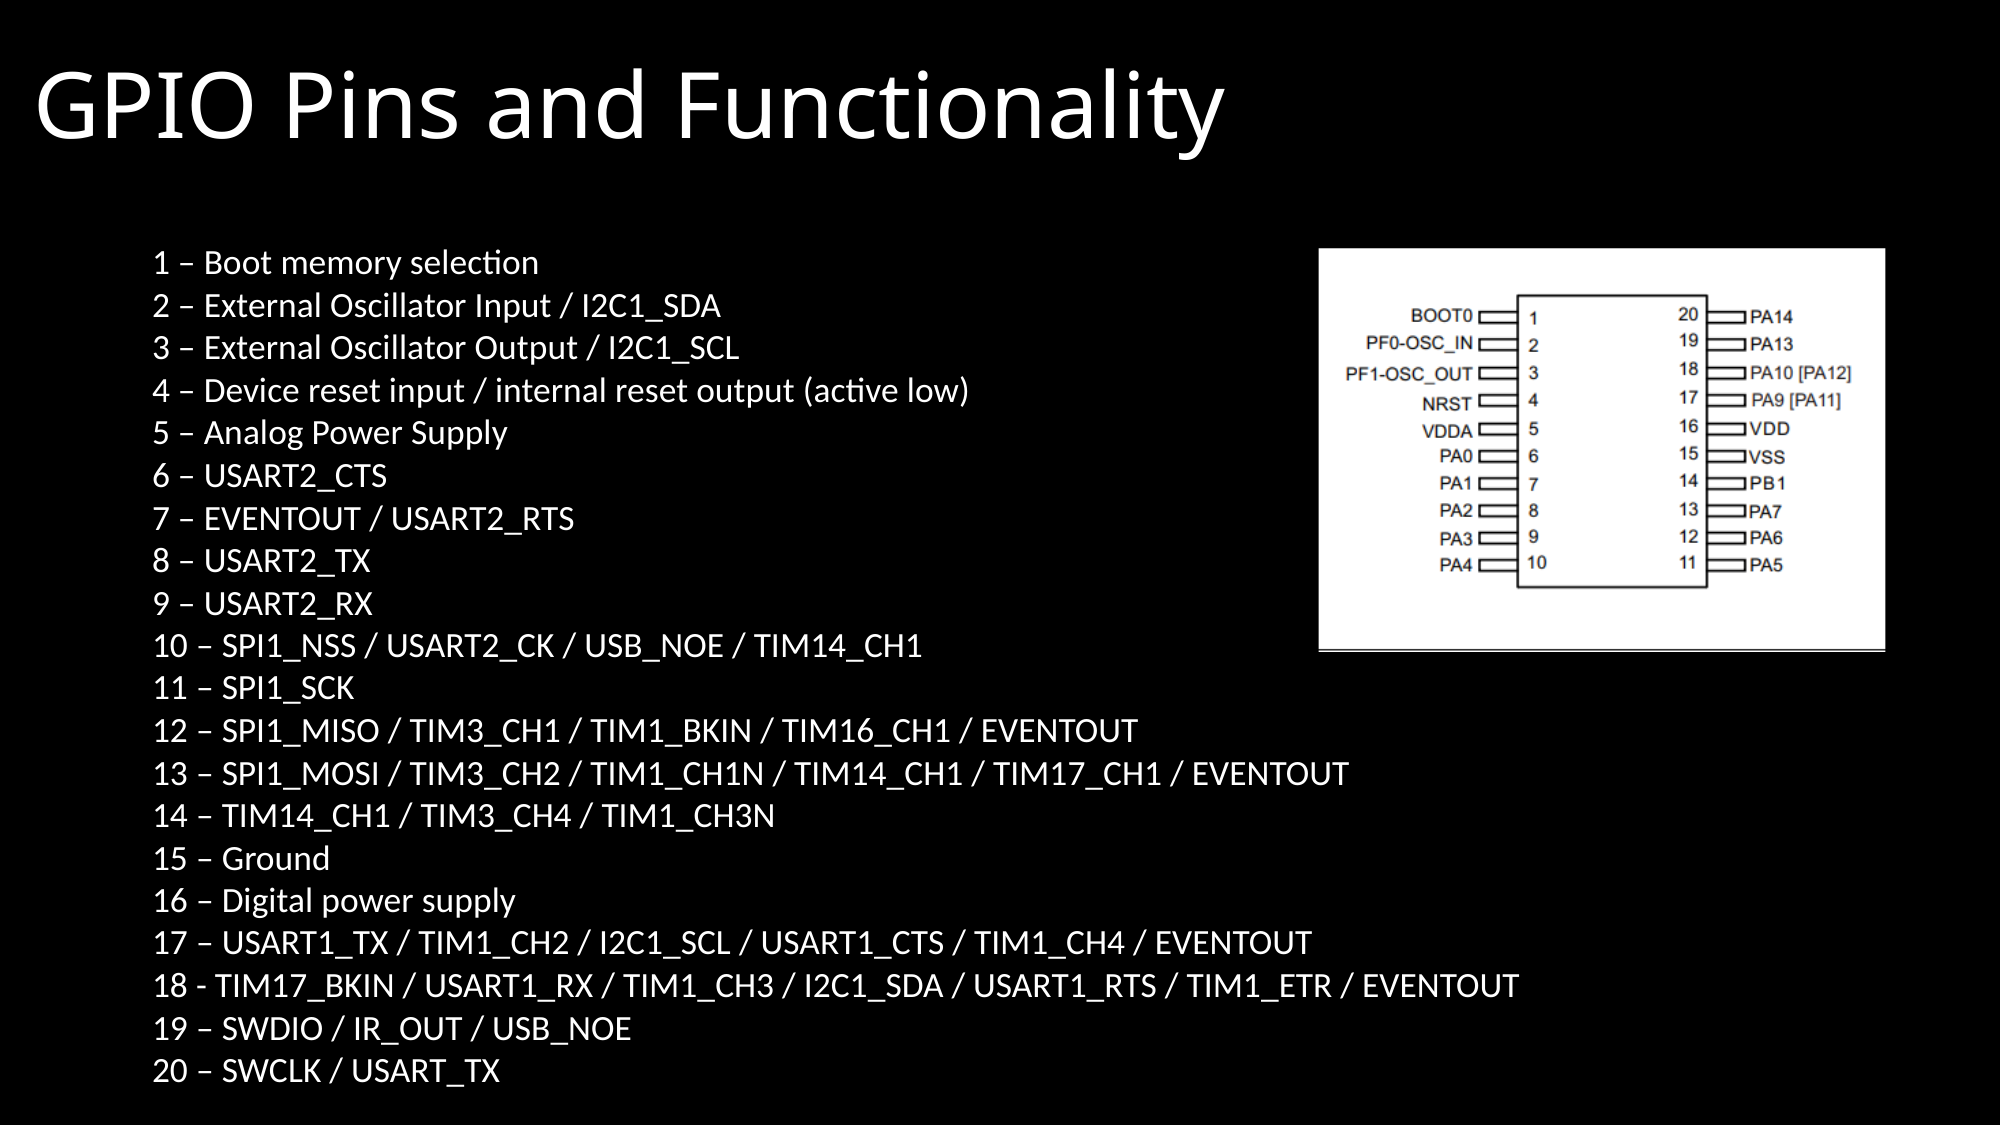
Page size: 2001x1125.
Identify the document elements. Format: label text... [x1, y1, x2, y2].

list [1318, 247, 1886, 652]
title GPIO Pins and Functionality [18, 0, 1744, 218]
text_box 1 – Boot memory selection 2 – External Oscillator Input / I2C1_SDA 3 – External Oscillator Output / I2C1_SCL 4 – Device reset input / internal reset output (active low) 5 – Analog Power Supply 6 – USART2_CTS 7 – EVENTOUT / USART2_RTS 8 – USART2_TX 9 – USART2_RX 10 – SPI1_NSS / USART2_CK / USB_NOE / TIM14_CH1 11 – SPI1_SCK 12 – SPI1_MISO / TIM3_CH1 / TIM1_BKIN / TIM16_CH1 / EVENTOUT 13 – SPI1_MOSI / TIM3_CH2 / TIM1_CH1N / TIM14_CH1 / TIM17_CH1 / EVENTOUT 14 – TIM14_CH1 / TIM3_CH4 / TIM1_CH3N 15 – Ground 16 – Digital power supply 17 – USART1_TX / TIM1_CH2 / I2C1_SCL / USART1_CTS / TIM1_CH4 / EVENTOUT 18 - TIM17_BKIN / USART1_RX / TIM1_CH3 / I2C1_SDA / USART1_RTS / TIM1_ETR / EVENTOUT 19 – SWDIO / IR_OUT / USB_NOE 20 – SWCLK / USART_TX [137, 231, 1602, 1098]
